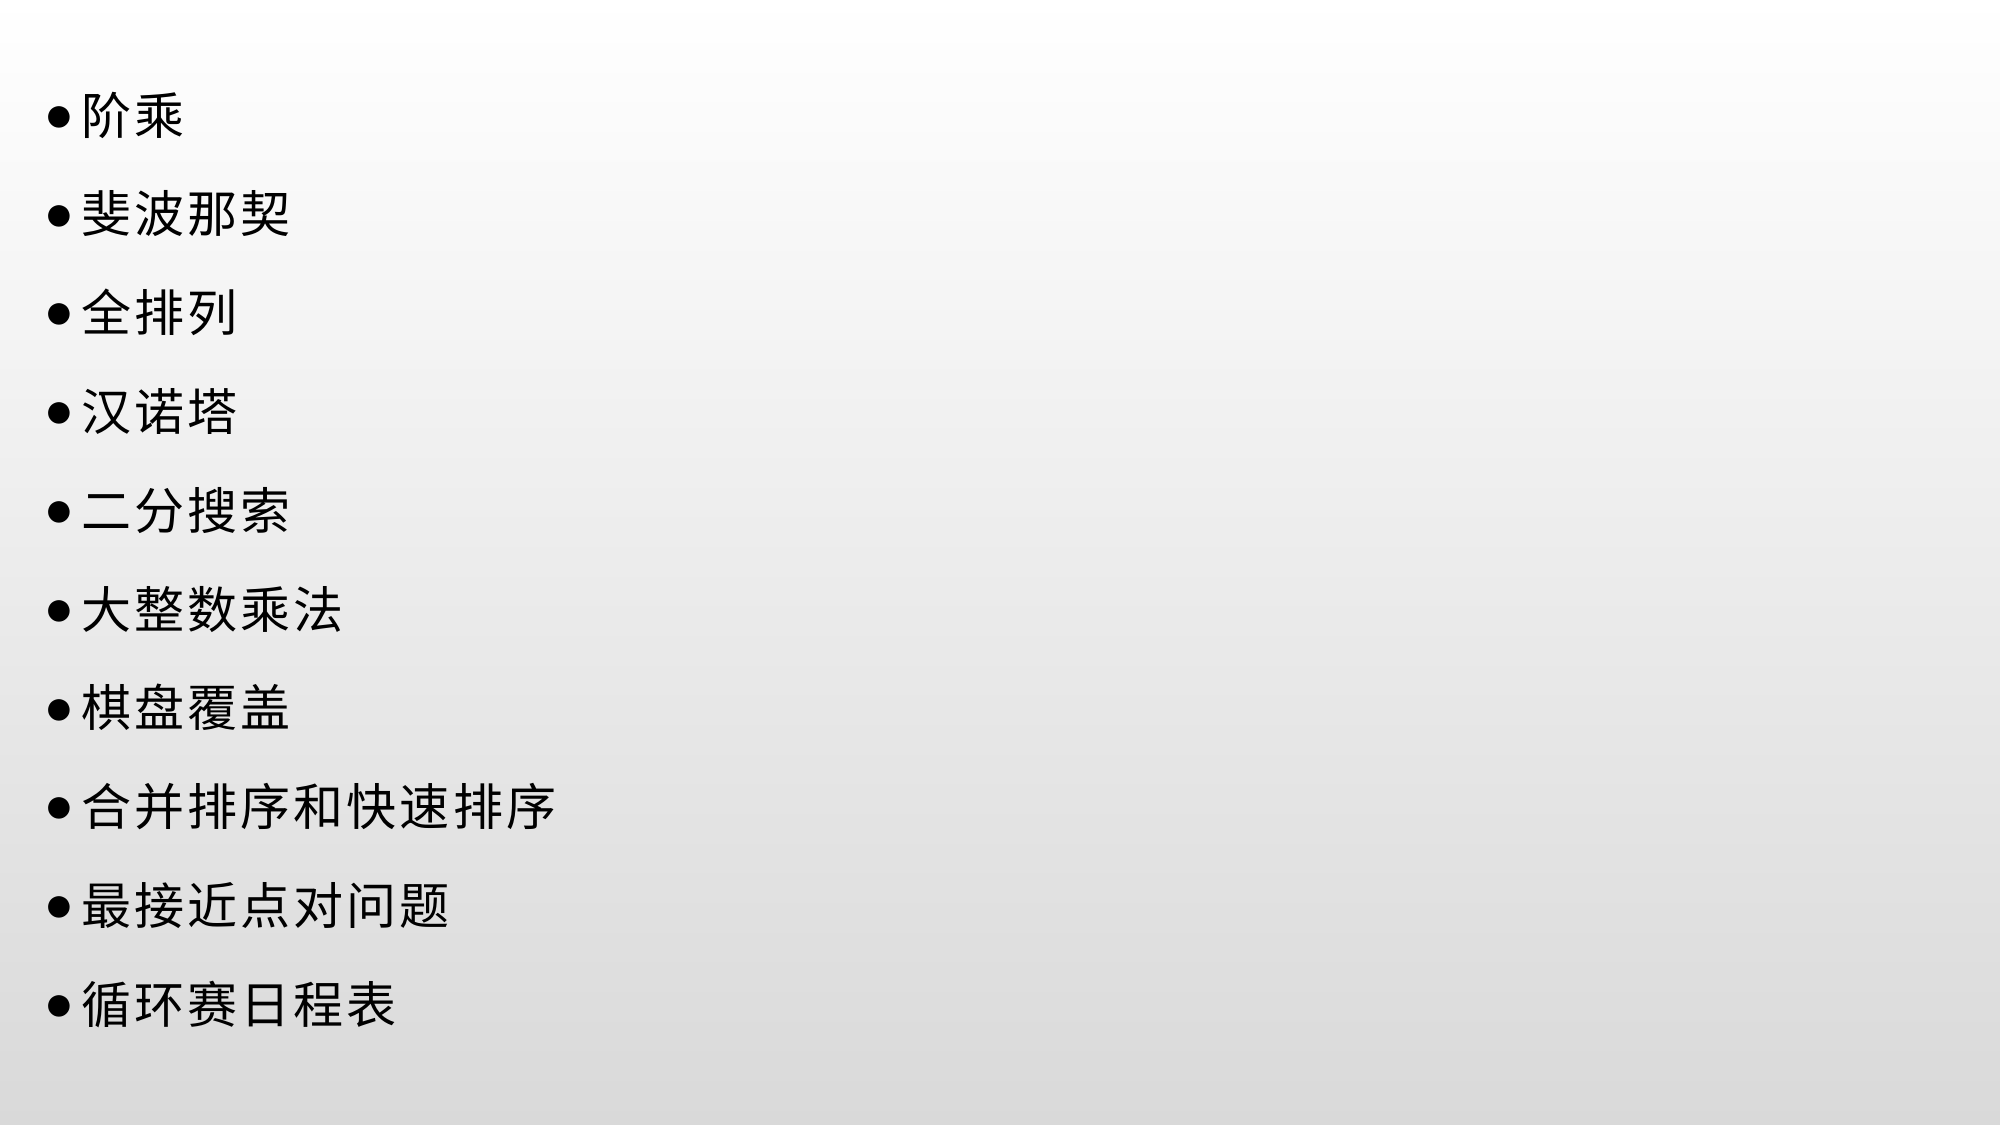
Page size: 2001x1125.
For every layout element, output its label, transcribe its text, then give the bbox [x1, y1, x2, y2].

list 阶乘 斐波那契 全排列 汉诺塔 二分搜索 大整数乘法 棋盘覆盖 合并排序和快速排序 最接近点对问题 循环赛日程表 [29, 58, 1977, 1095]
